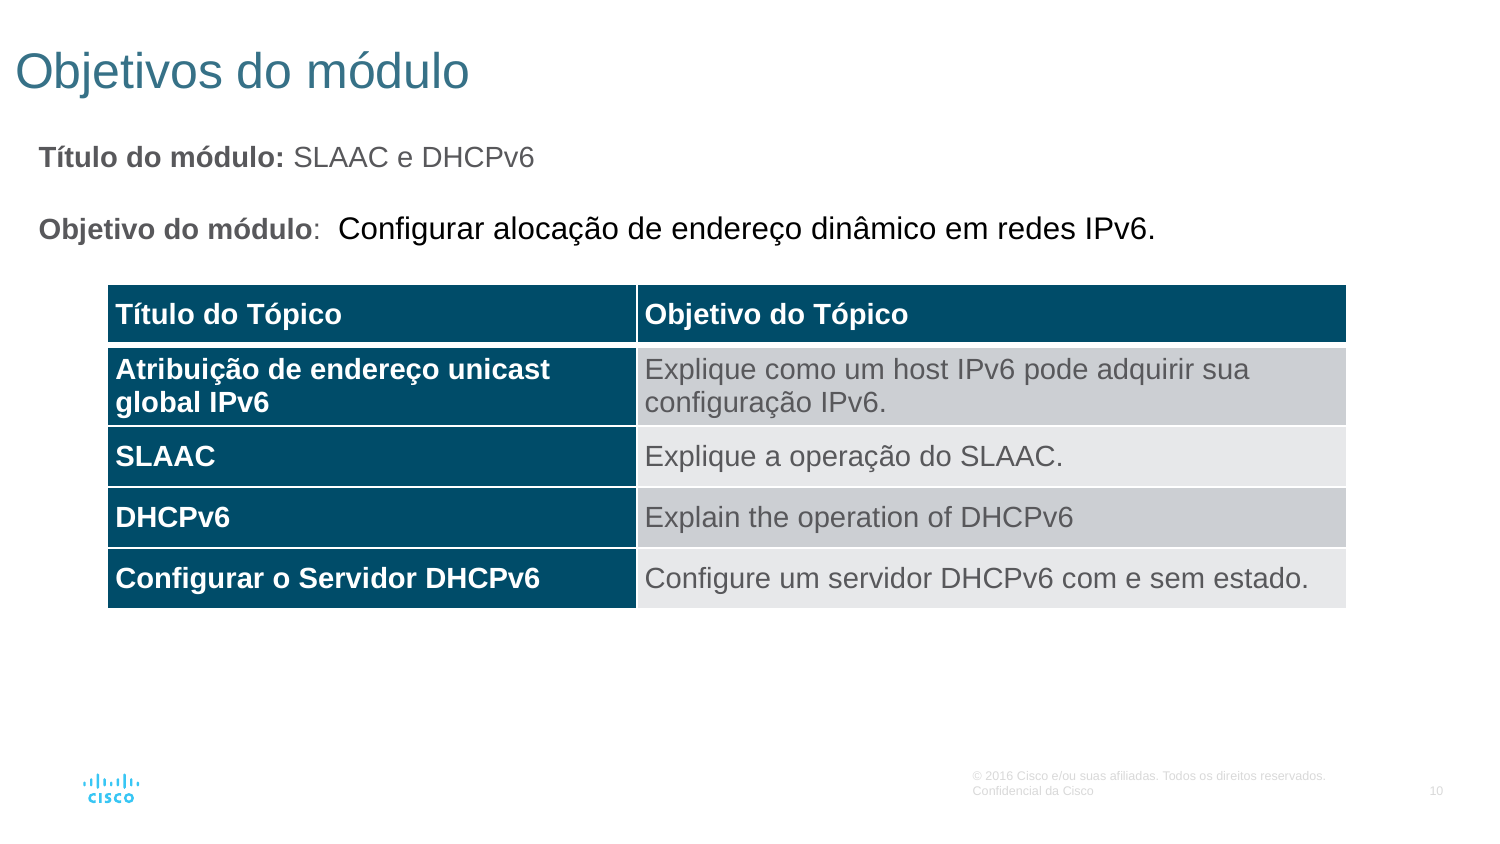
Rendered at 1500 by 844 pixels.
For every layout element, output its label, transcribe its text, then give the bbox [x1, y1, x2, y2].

table_cell SLAAC [108, 427, 636, 486]
list Título do módulo: SLAAC e DHCPv6 Objetivo do módulo: Configurar alocação de endereço dinâmico em redes IPv6. [23, 131, 1476, 256]
table_cell Atribuição de endereço unicast global IPv6 [108, 348, 636, 425]
table_cell Explique como um host IPv6 pode adquirir sua configuração IPv6. [638, 348, 1346, 425]
title Objetivos do módulo [0, 6, 1500, 131]
table_cell Explain the operation of DHCPv6 [638, 488, 1346, 547]
table_header Objetivo do Tópico [638, 285, 1346, 342]
table_header Título do Tópico [108, 285, 636, 342]
table_cell Explique a operação do SLAAC. [638, 427, 1346, 486]
table_cell Configurar o Servidor DHCPv6 [108, 549, 636, 608]
table_cell Configure um servidor DHCPv6 com e sem estado. [638, 549, 1346, 608]
table_cell DHCPv6 [108, 488, 636, 547]
